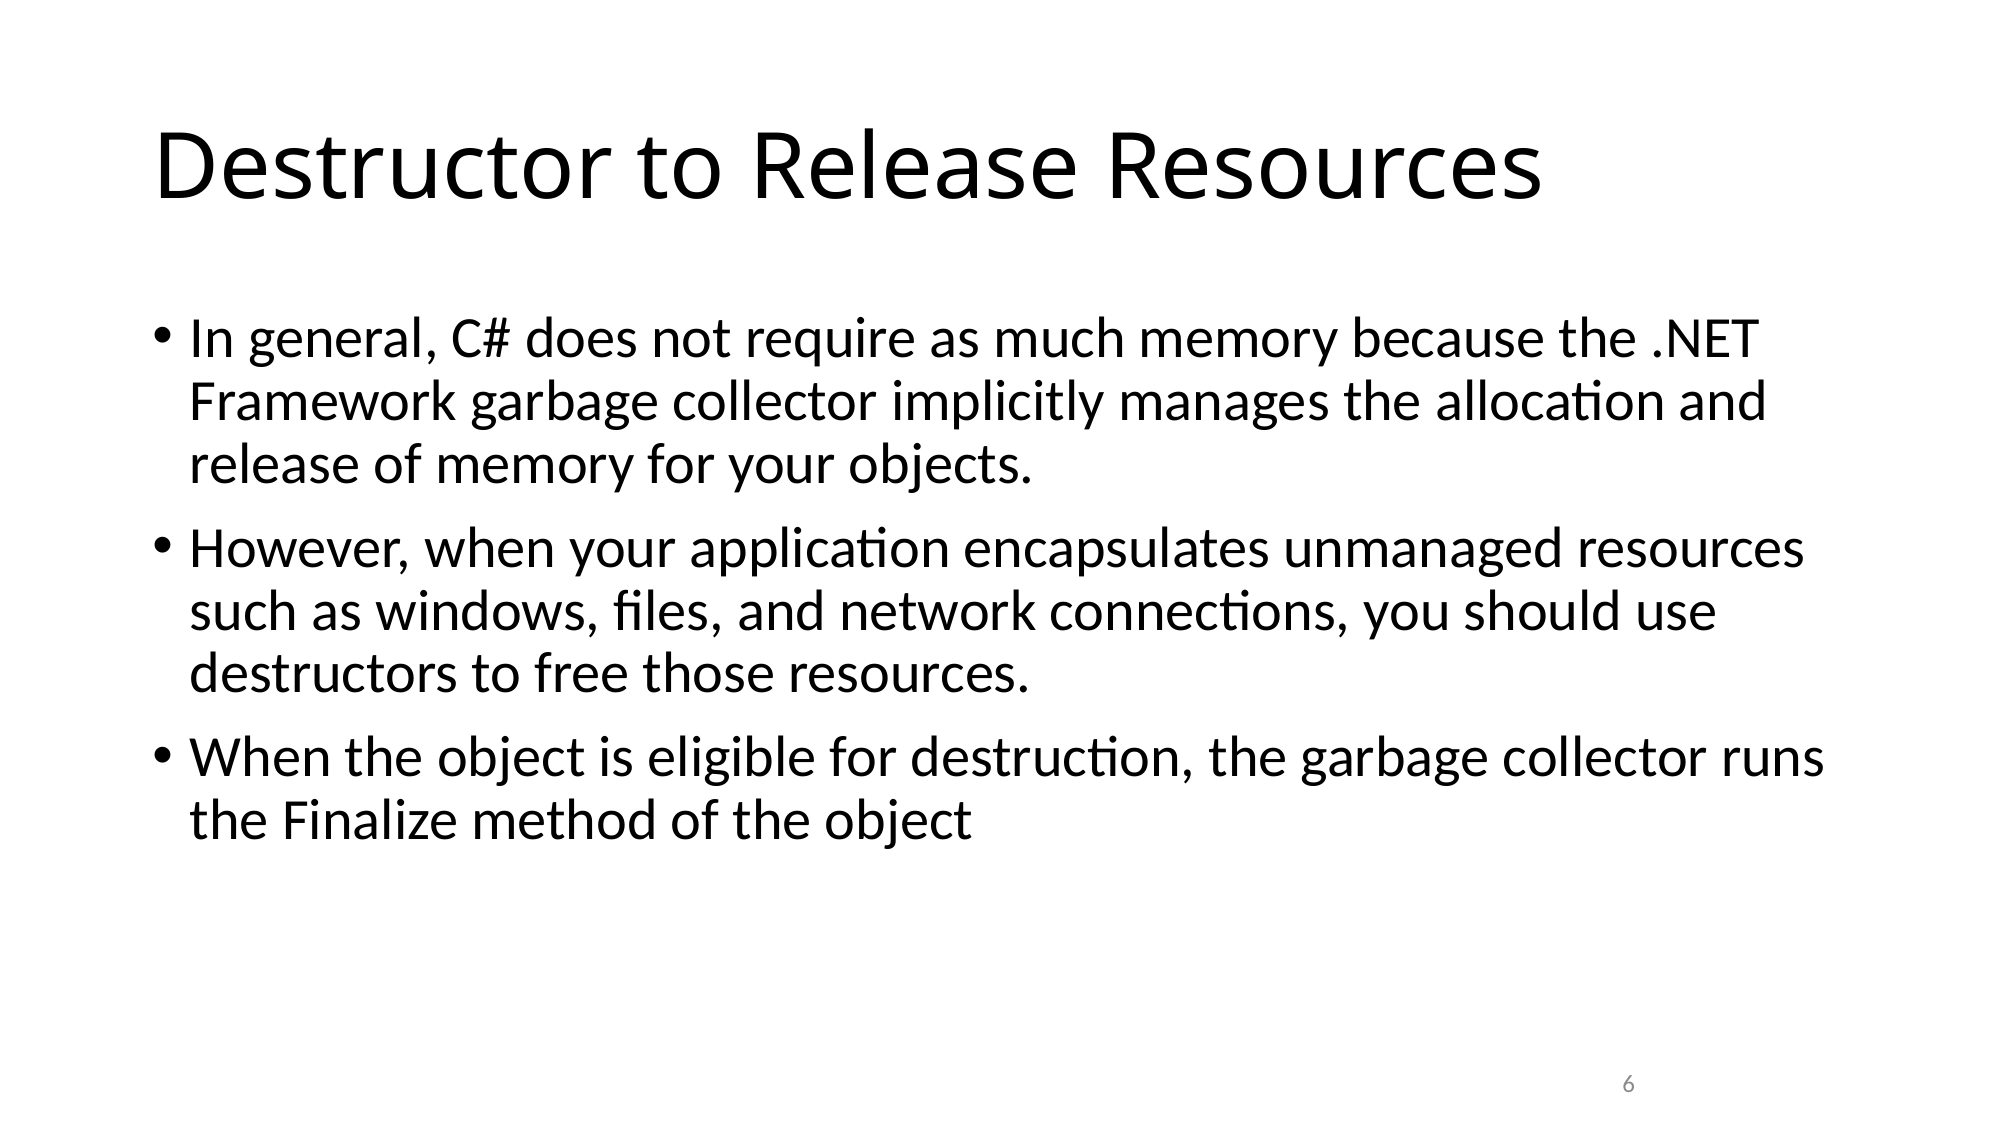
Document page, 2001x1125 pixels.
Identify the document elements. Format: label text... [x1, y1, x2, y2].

title Destructor to Release Resources [137, 59, 1863, 278]
slide_number 6 [1299, 1052, 1650, 1113]
list In general, C# does not require as much memory because the .NET Framework garbage collector implicitly manages the allocation and release of memory for your objects. However, when your application encapsulates unmanaged resources such as windows, files, and network connections, you should use destructors to free those resources. When the object is eligible for destruction, the garbage collector runs the Finalize method of the object [137, 299, 1863, 1014]
